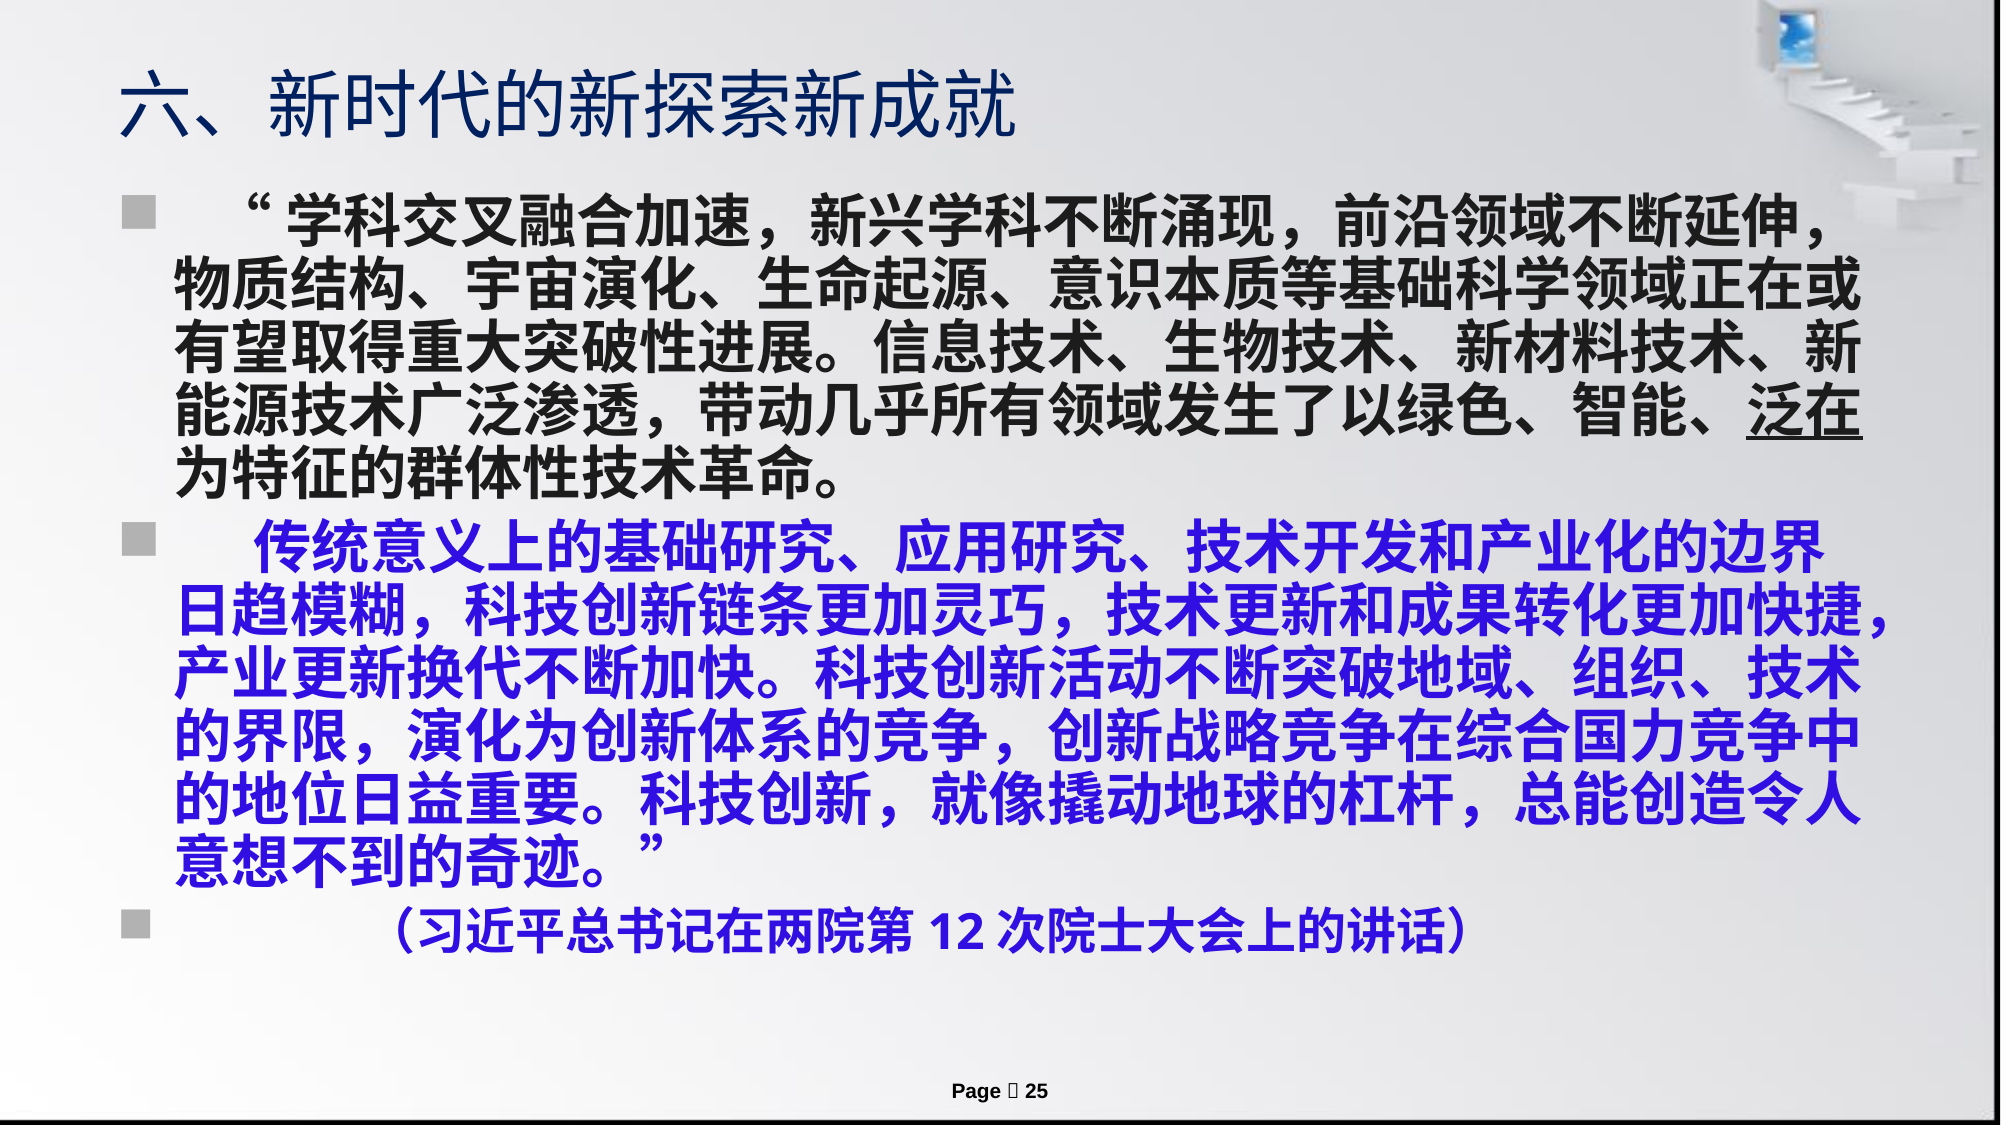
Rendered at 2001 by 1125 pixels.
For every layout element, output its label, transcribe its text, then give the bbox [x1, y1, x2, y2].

list “学科交叉融合加速，新兴学科不断涌现，前沿领域不断延伸，物质结构、宇宙演化、生命起源、意识本质等基础科学领域正在或有望取得重大突破性进展。信息技术、生物技术、新材料技术、新能源技术广泛渗透，带动几乎所有领域发生了以绿色、智能、泛在为特征的群体性技术革命。 传统意义上的基础研究、应用研究、技术开发和产业化的边界日趋模糊，科技创新链条更加灵巧，技术更新和成果转化更加快捷，产业更新换代不断加快。科技创新活动不断突破地域、组织、技术的界限，演化为创新体系的竞争，创新战略竞争在综合国力竞争中的地位日益重要。科技创新，就像撬动地球的杠杆，总能创造令人意想不到的奇迹。” （习近平总书记在两院第12次院士大会上的讲话） [102, 184, 1898, 1036]
picture [0, 0, 2001, 1125]
title 六、新时代的新探索新成就 [102, 30, 1899, 174]
